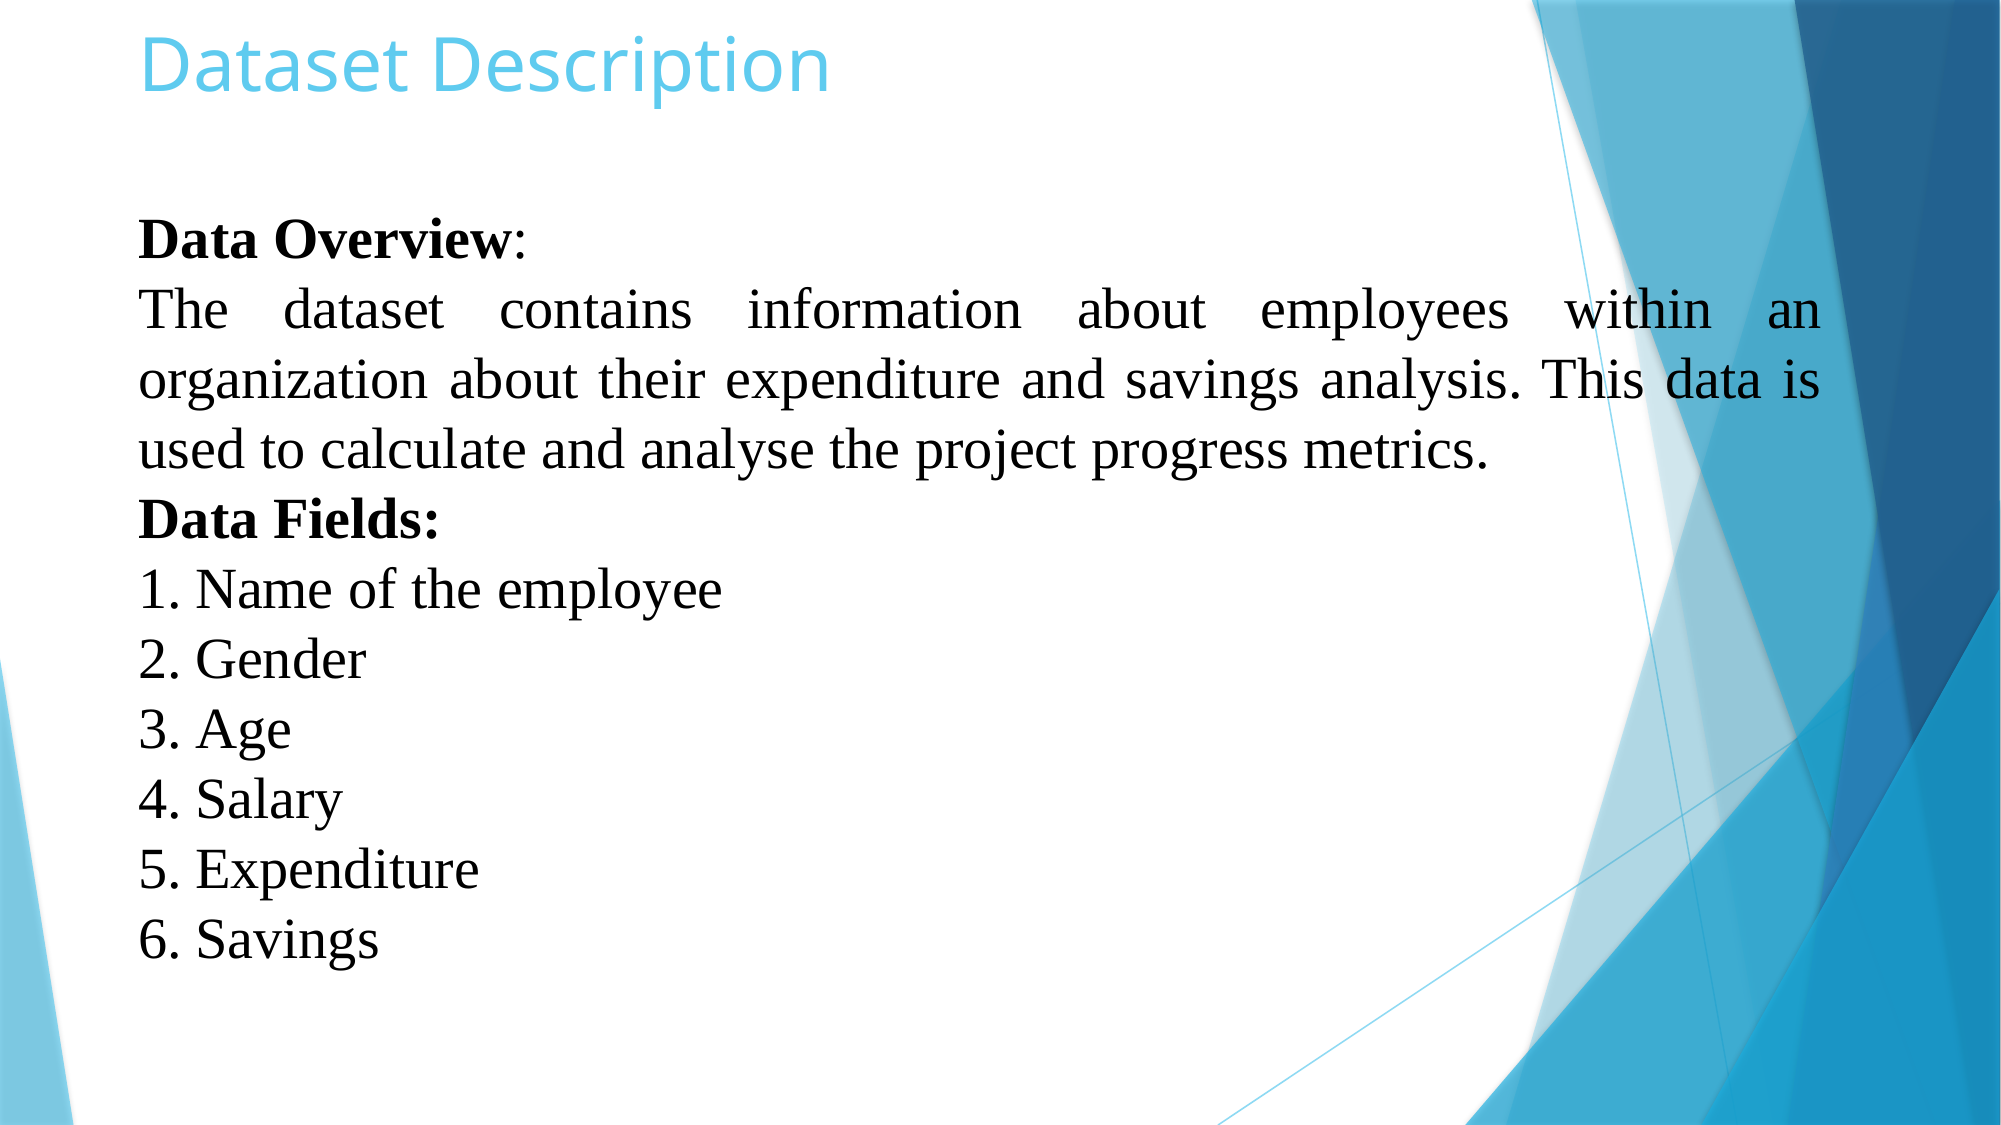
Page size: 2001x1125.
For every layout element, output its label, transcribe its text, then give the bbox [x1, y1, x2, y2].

title Dataset Description [123, 9, 1877, 134]
text_box Data Overview: The dataset contains information about employees within an organization about their expenditure and savings analysis. This data is used to calculate and analyse the project progress metrics. Data Fields: Name of the employee Gender Age Salary Expenditure Savings [123, 192, 1838, 1093]
